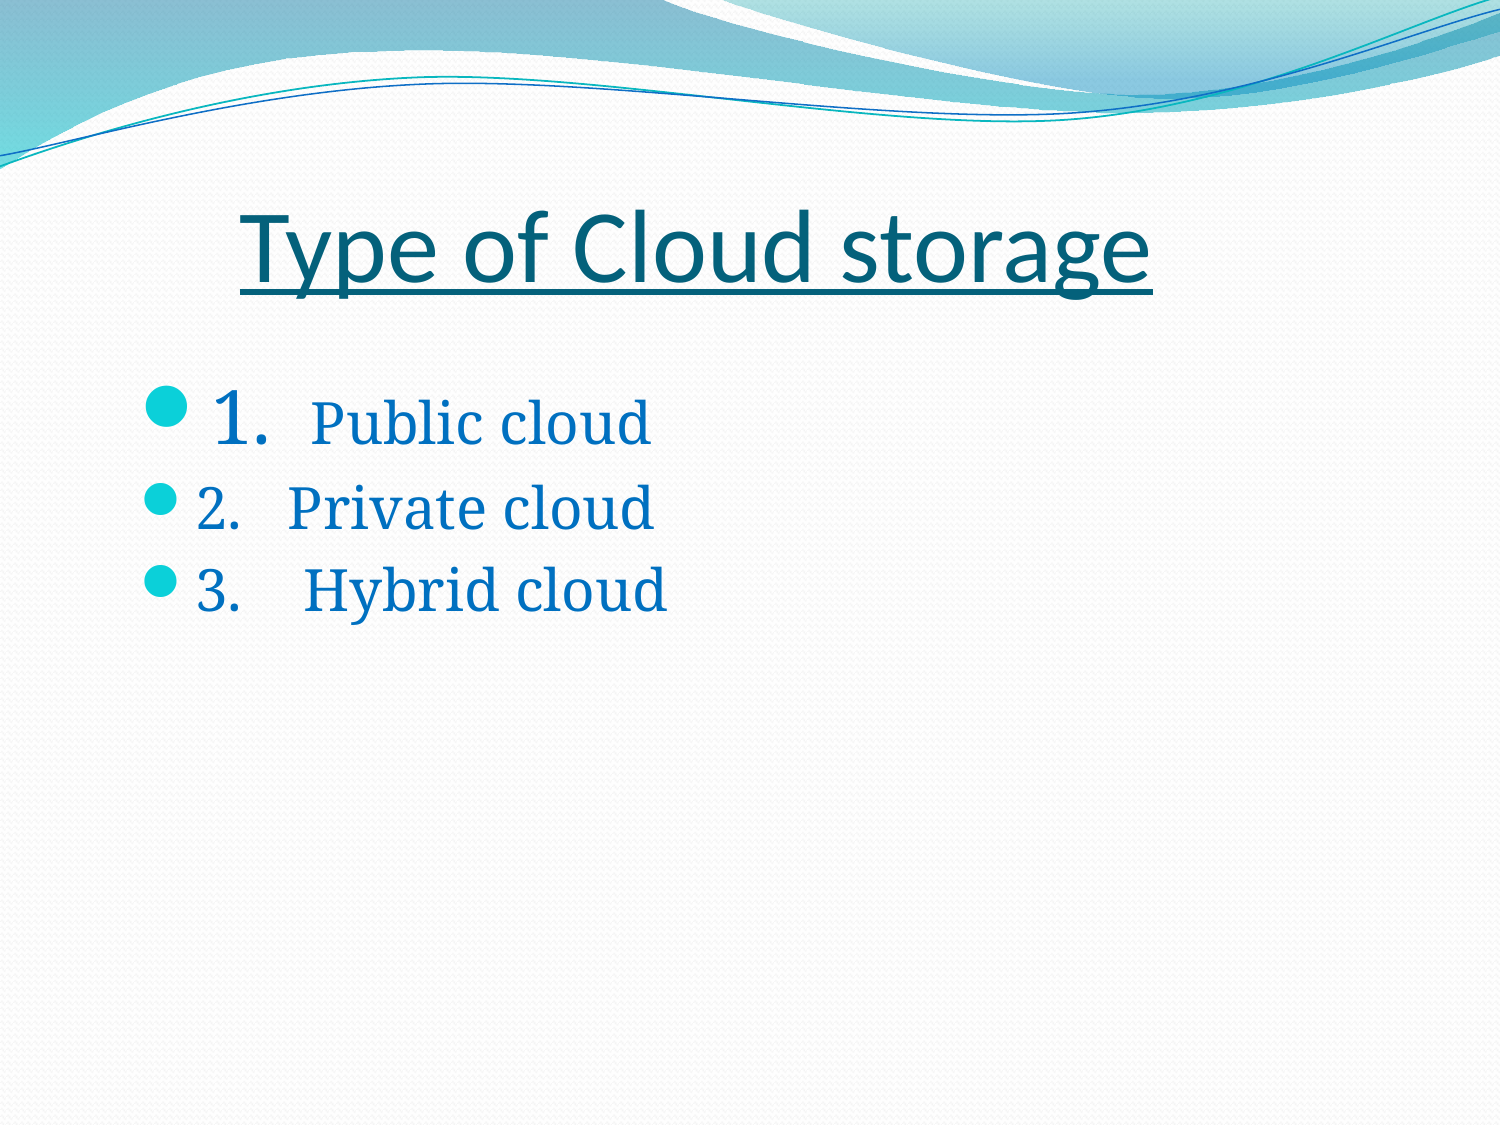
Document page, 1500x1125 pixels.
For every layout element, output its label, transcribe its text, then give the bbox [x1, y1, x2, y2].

title Type of Cloud storage [75, 115, 1425, 303]
list 1. Public cloud 2. Private cloud 3. Hybrid cloud [125, 362, 1225, 1090]
